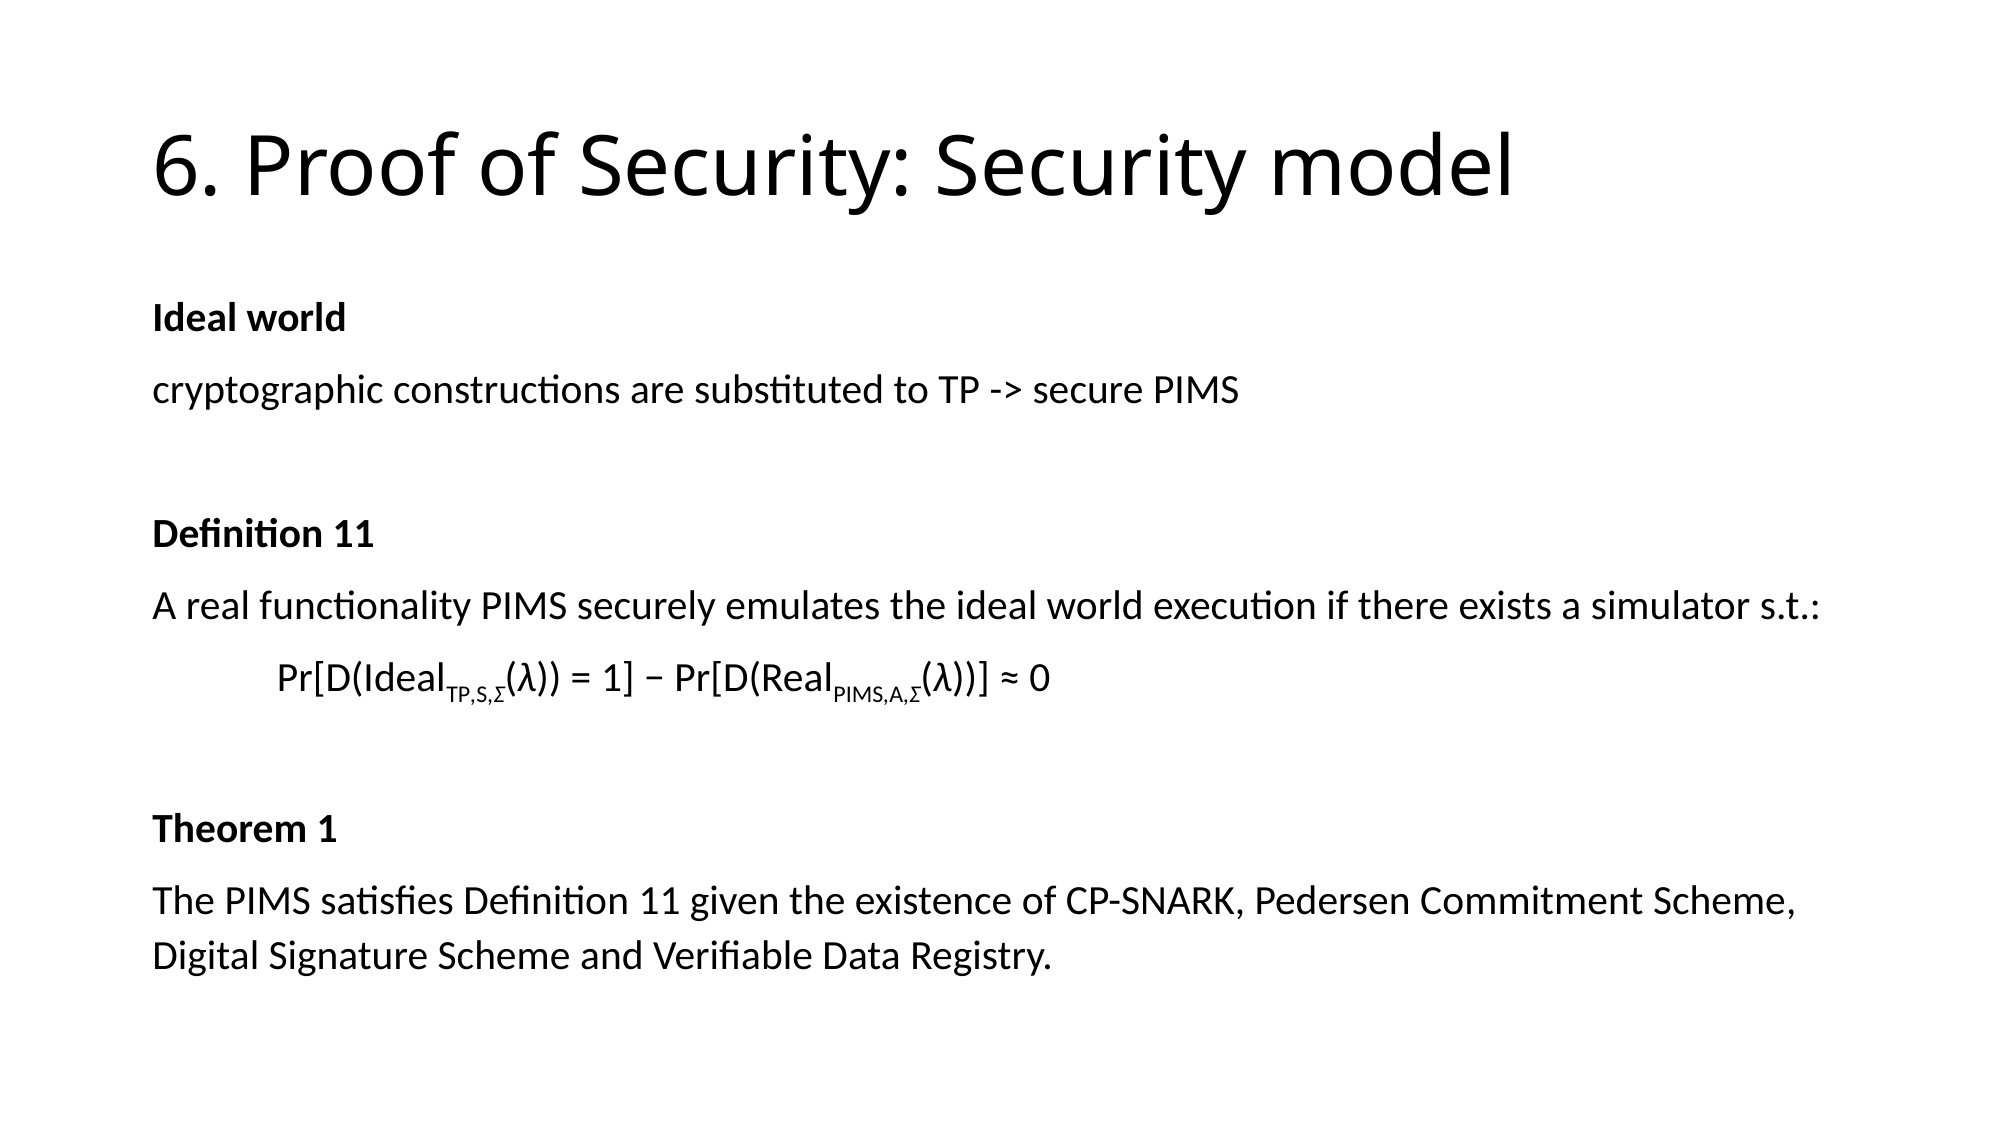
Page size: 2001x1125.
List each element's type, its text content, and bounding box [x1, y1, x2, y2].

title 6. Proof of Security: Security model [137, 59, 1863, 277]
list Ideal world cryptographic constructions are substituted to TP -> secure PIMS Definition 11 A real functionality PIMS securely emulates the ideal world execution if there exists a simulator s.t.: Pr[D(IdealTP,S,Σ(λ)) = 1] − Pr[D(RealPIMS,A,Σ(λ))] ≈ 0 Theorem 1 The PIMS satisfies Definition 11 given the existence of CP-SNARK, Pedersen Commitment Scheme, Digital Signature Scheme and Verifiable Data Registry. [137, 277, 1863, 1026]
